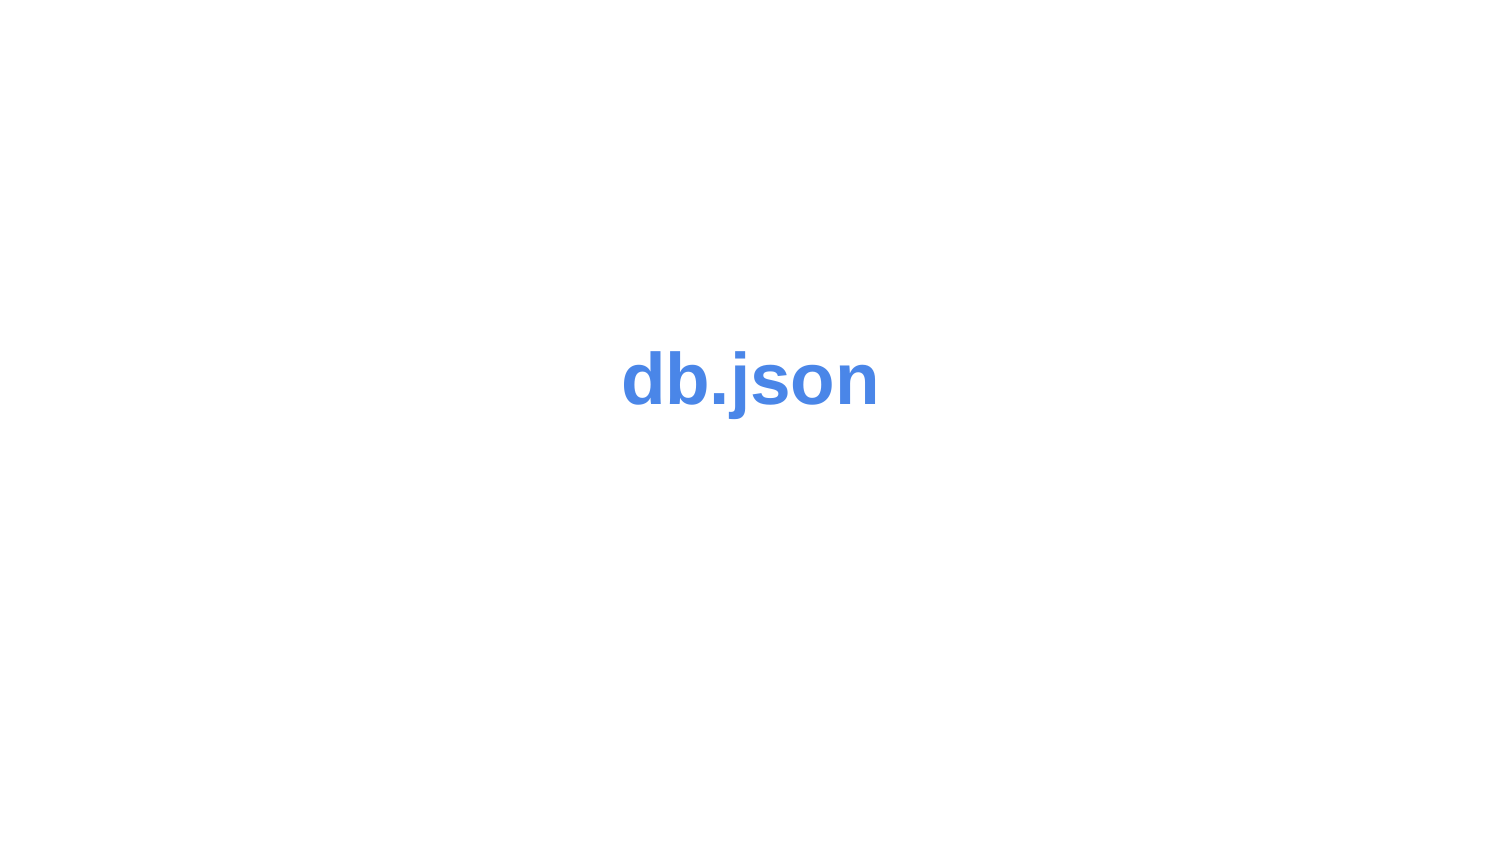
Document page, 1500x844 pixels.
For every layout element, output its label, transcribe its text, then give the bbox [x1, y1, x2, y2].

text_box db.json [318, 316, 1183, 454]
